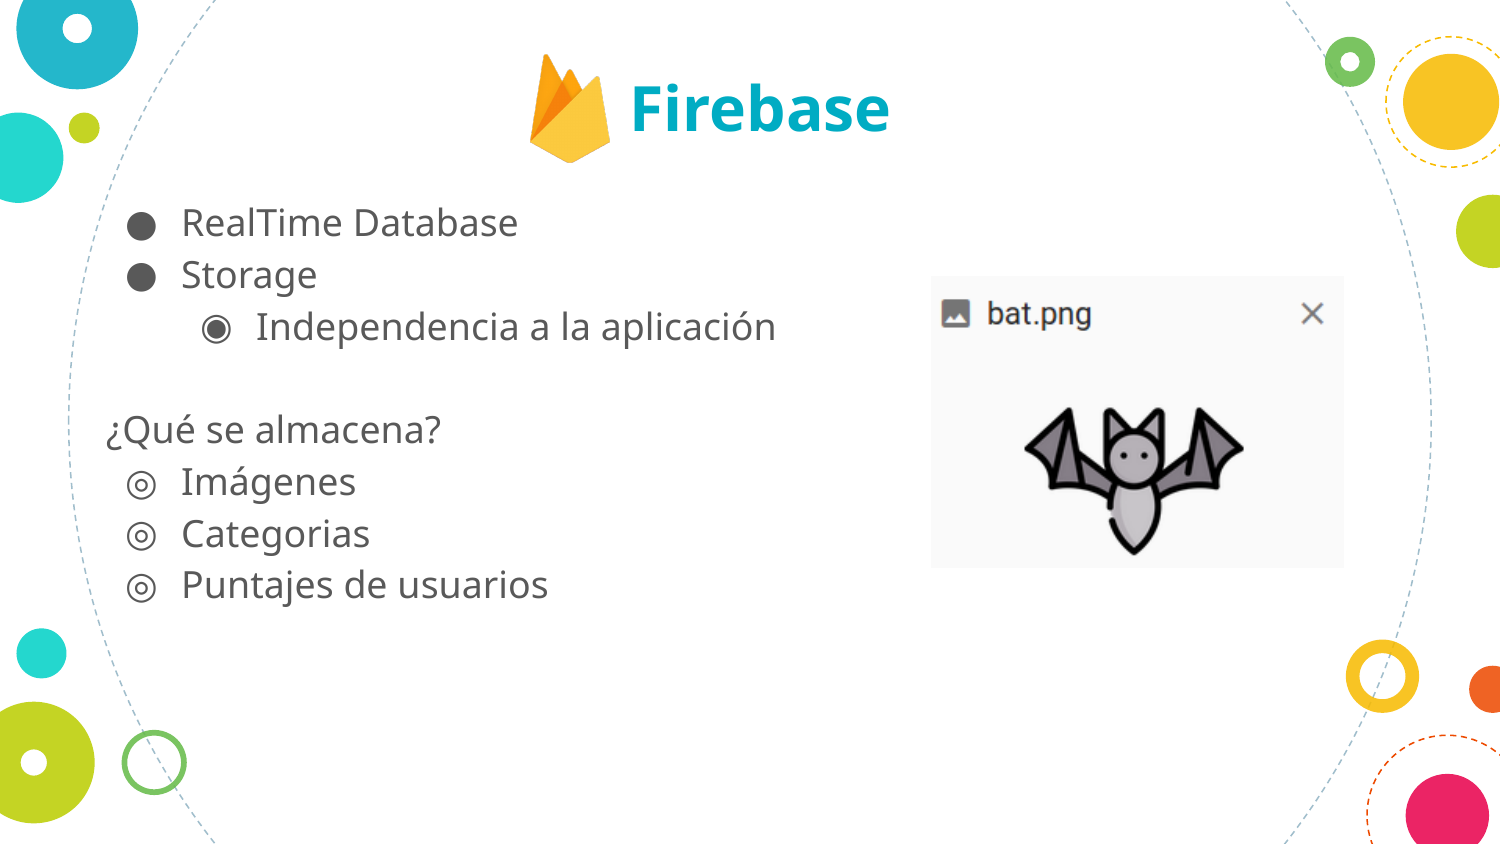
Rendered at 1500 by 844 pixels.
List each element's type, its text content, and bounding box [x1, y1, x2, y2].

list RealTime Database Storage Independencia a la aplicación ¿Qué se almacena? Imágenes Categorias Puntajes de usuarios [91, 177, 1384, 340]
subtitle Firebase [219, 54, 1302, 177]
picture [515, 53, 625, 164]
picture [931, 276, 1345, 568]
